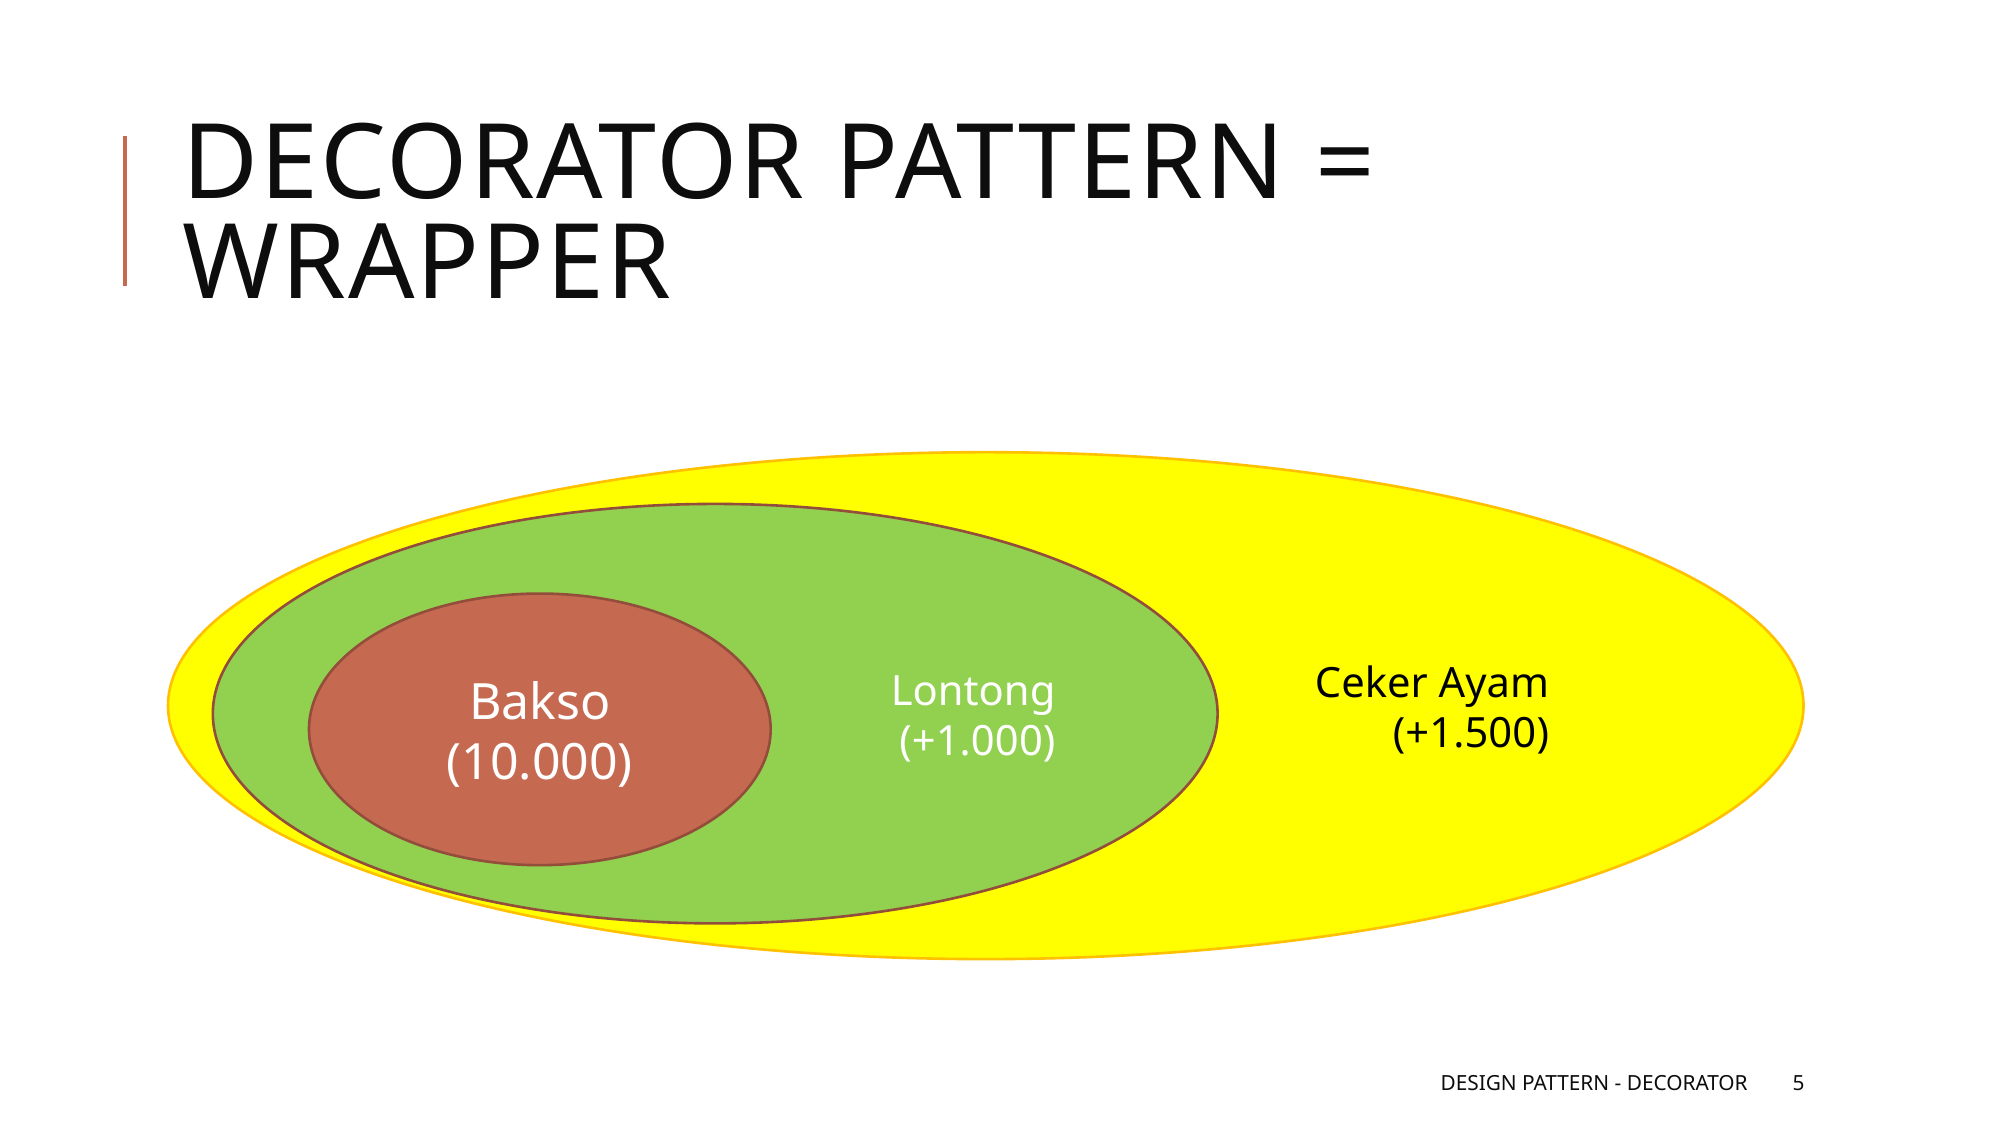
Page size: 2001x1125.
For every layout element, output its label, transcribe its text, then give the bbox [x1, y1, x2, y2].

text_box Ceker Ayam (+1.500) [166, 450, 1805, 961]
footer Design Pattern - Decorator [794, 1061, 1763, 1107]
slide_number 5 [1777, 1061, 1938, 1107]
title Decorator Pattern = WRAPPER [168, 96, 1763, 342]
text_box Bakso (10.000) [307, 592, 772, 867]
text_box Lontong (+1.000) [211, 502, 1219, 925]
